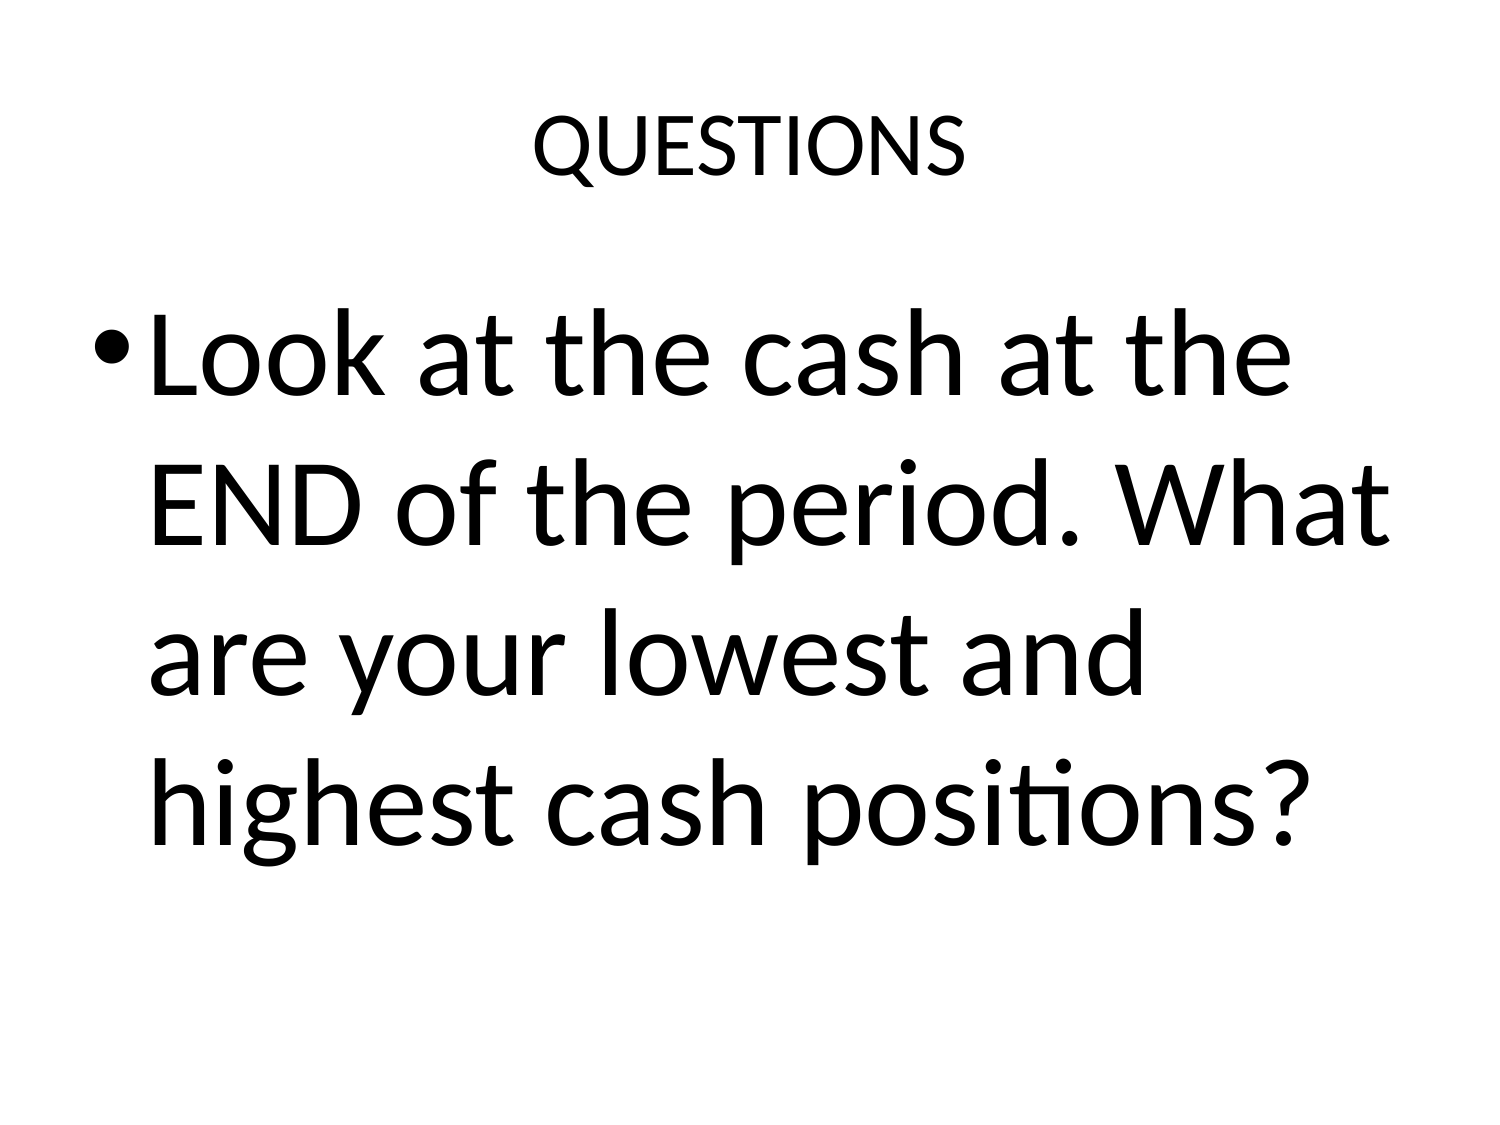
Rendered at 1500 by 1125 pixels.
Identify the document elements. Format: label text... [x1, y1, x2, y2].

title QUESTIONS [75, 45, 1425, 233]
list Look at the cash at the END of the period. What are your lowest and highest cash positions? [75, 262, 1425, 1005]
